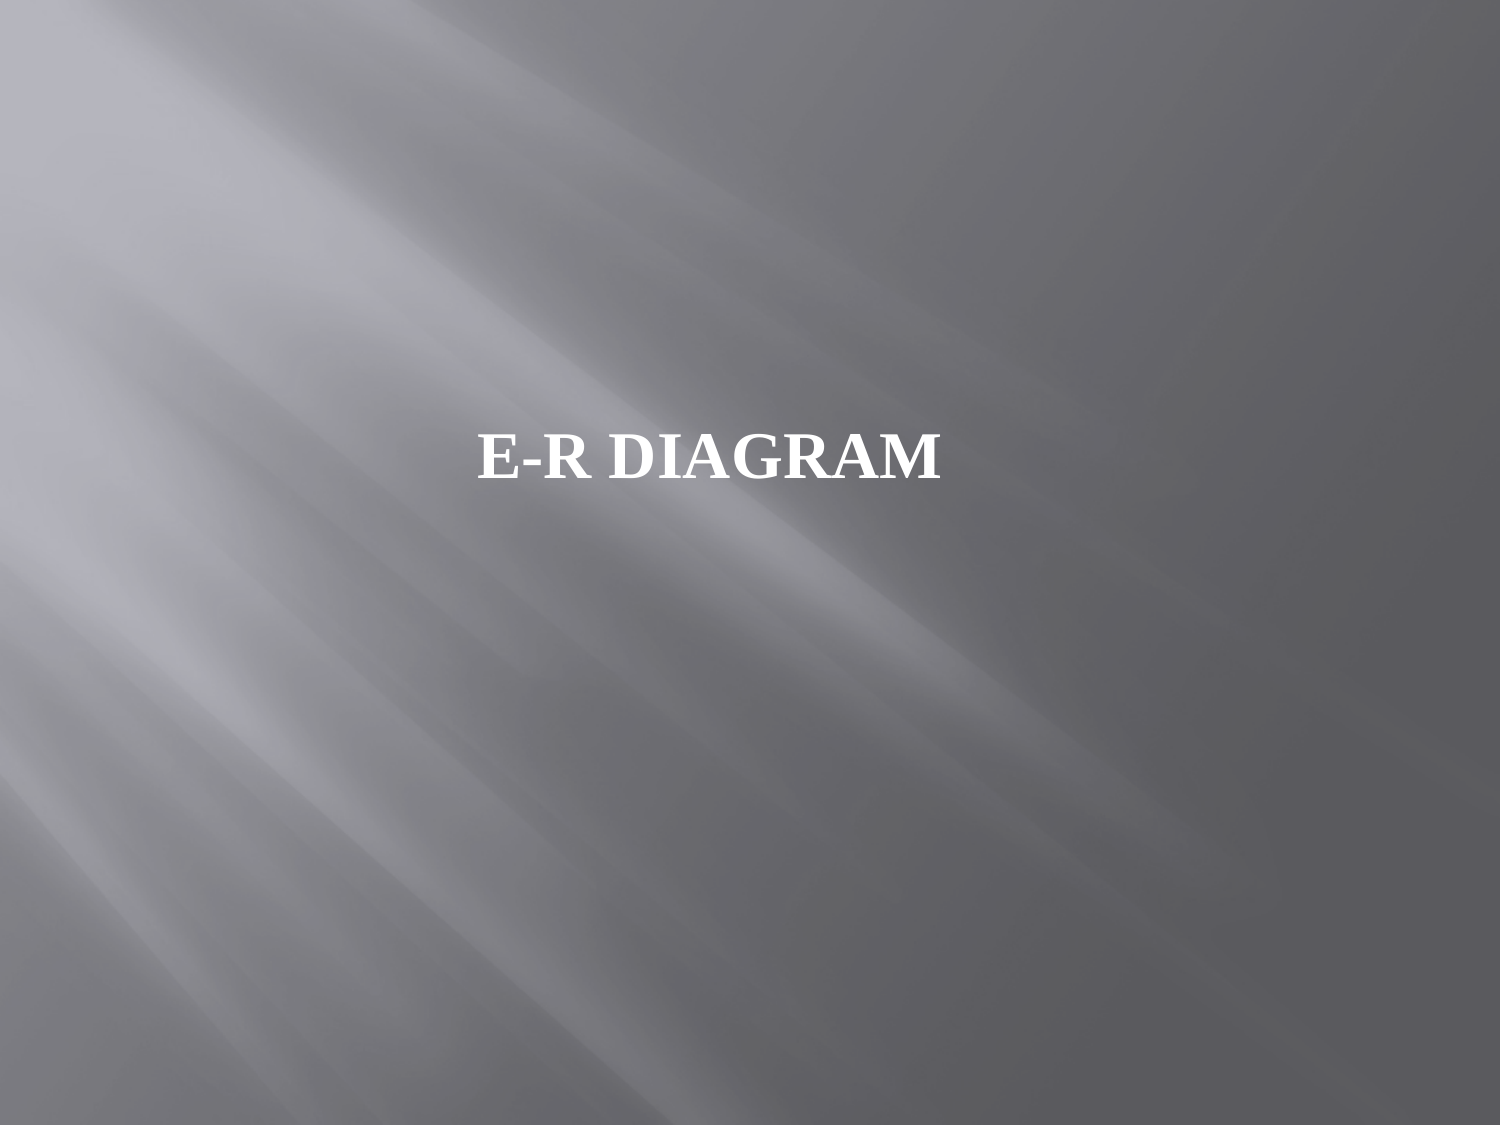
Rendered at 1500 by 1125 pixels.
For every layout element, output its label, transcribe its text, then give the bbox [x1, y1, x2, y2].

text_box E-R DIAGRAM [462, 403, 1038, 499]
